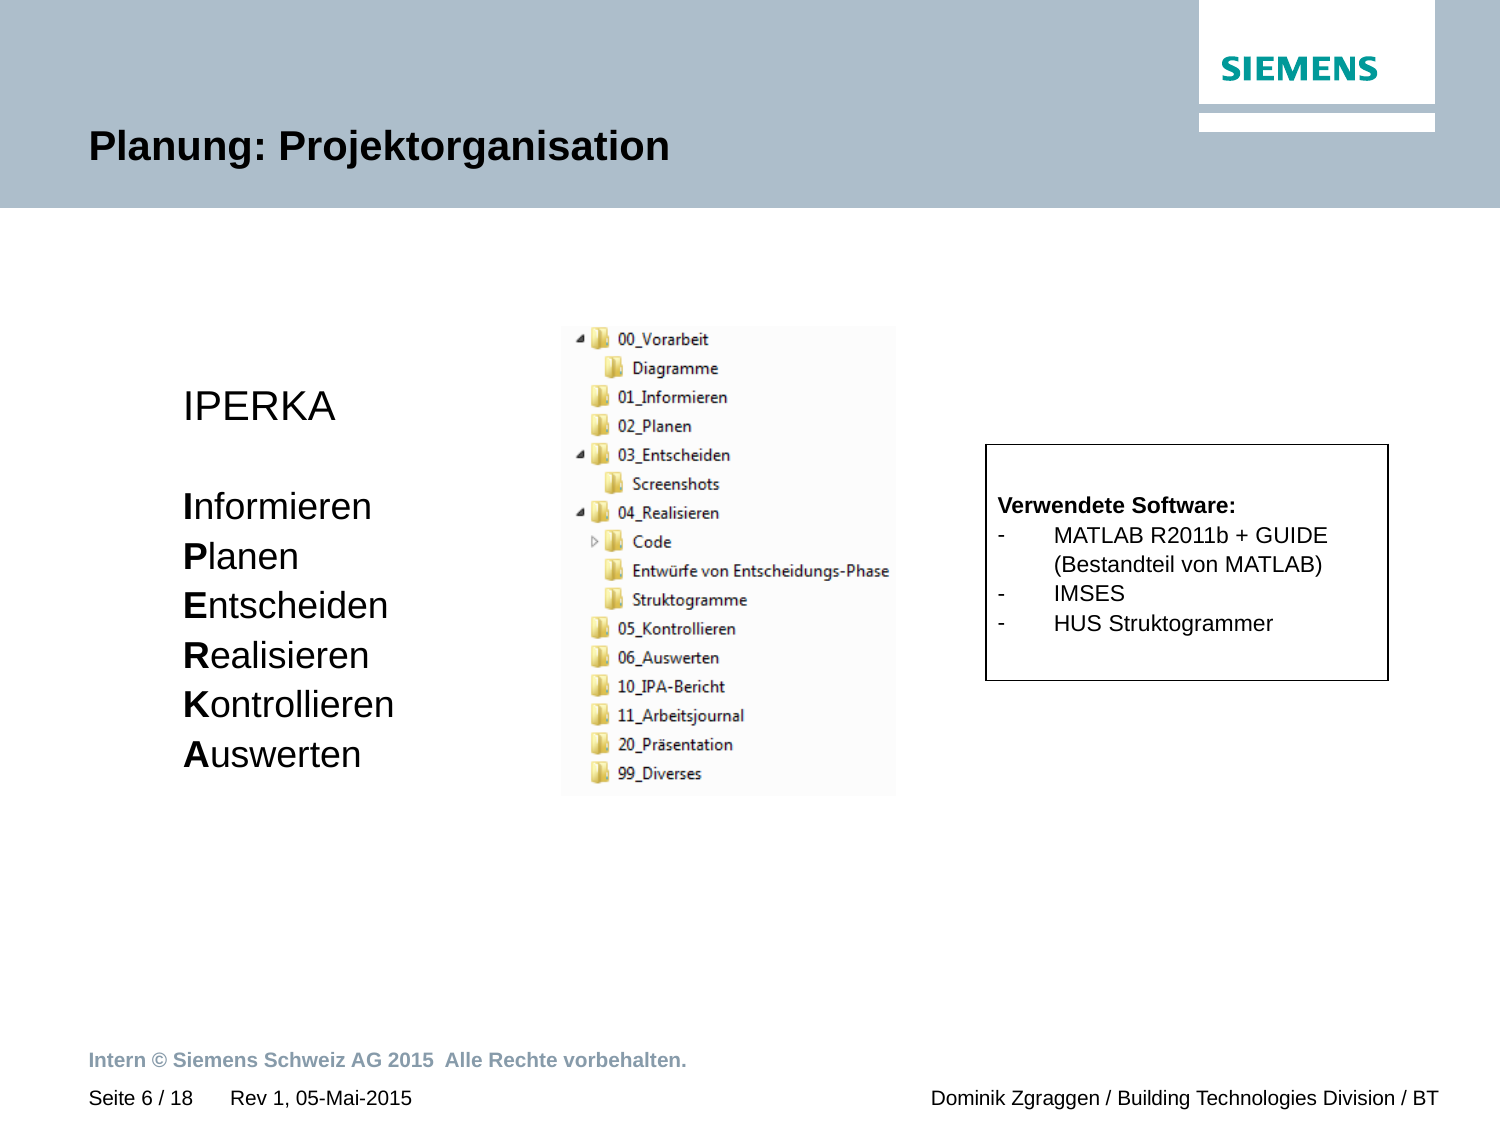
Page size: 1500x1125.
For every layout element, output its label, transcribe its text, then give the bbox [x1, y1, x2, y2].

table_header Verwendete Software: MATLAB R2011b + GUIDE (Bestandteil von MATLAB) IMSES HUS Struktogrammer [987, 445, 1387, 680]
picture [560, 325, 896, 796]
title Planung: Projektorganisation [0, 0, 1500, 208]
list IPERKA Informieren Planen Entscheiden Realisieren Kontrollieren Auswerten [182, 373, 444, 941]
